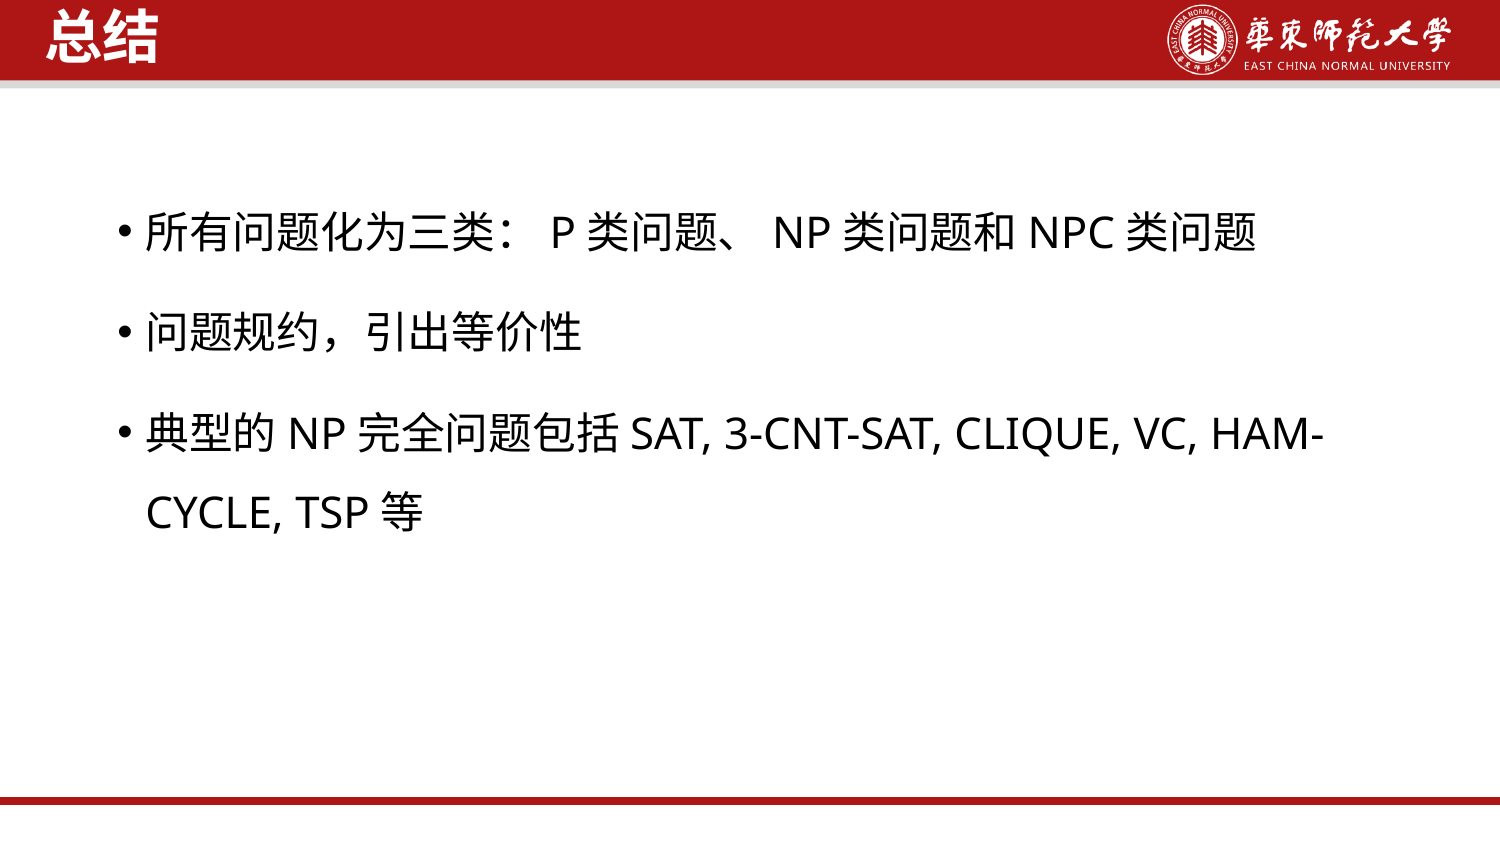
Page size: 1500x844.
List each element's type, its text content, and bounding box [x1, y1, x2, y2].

picture [1113, 0, 1500, 165]
text_box 总结 [32, 2, 1179, 91]
